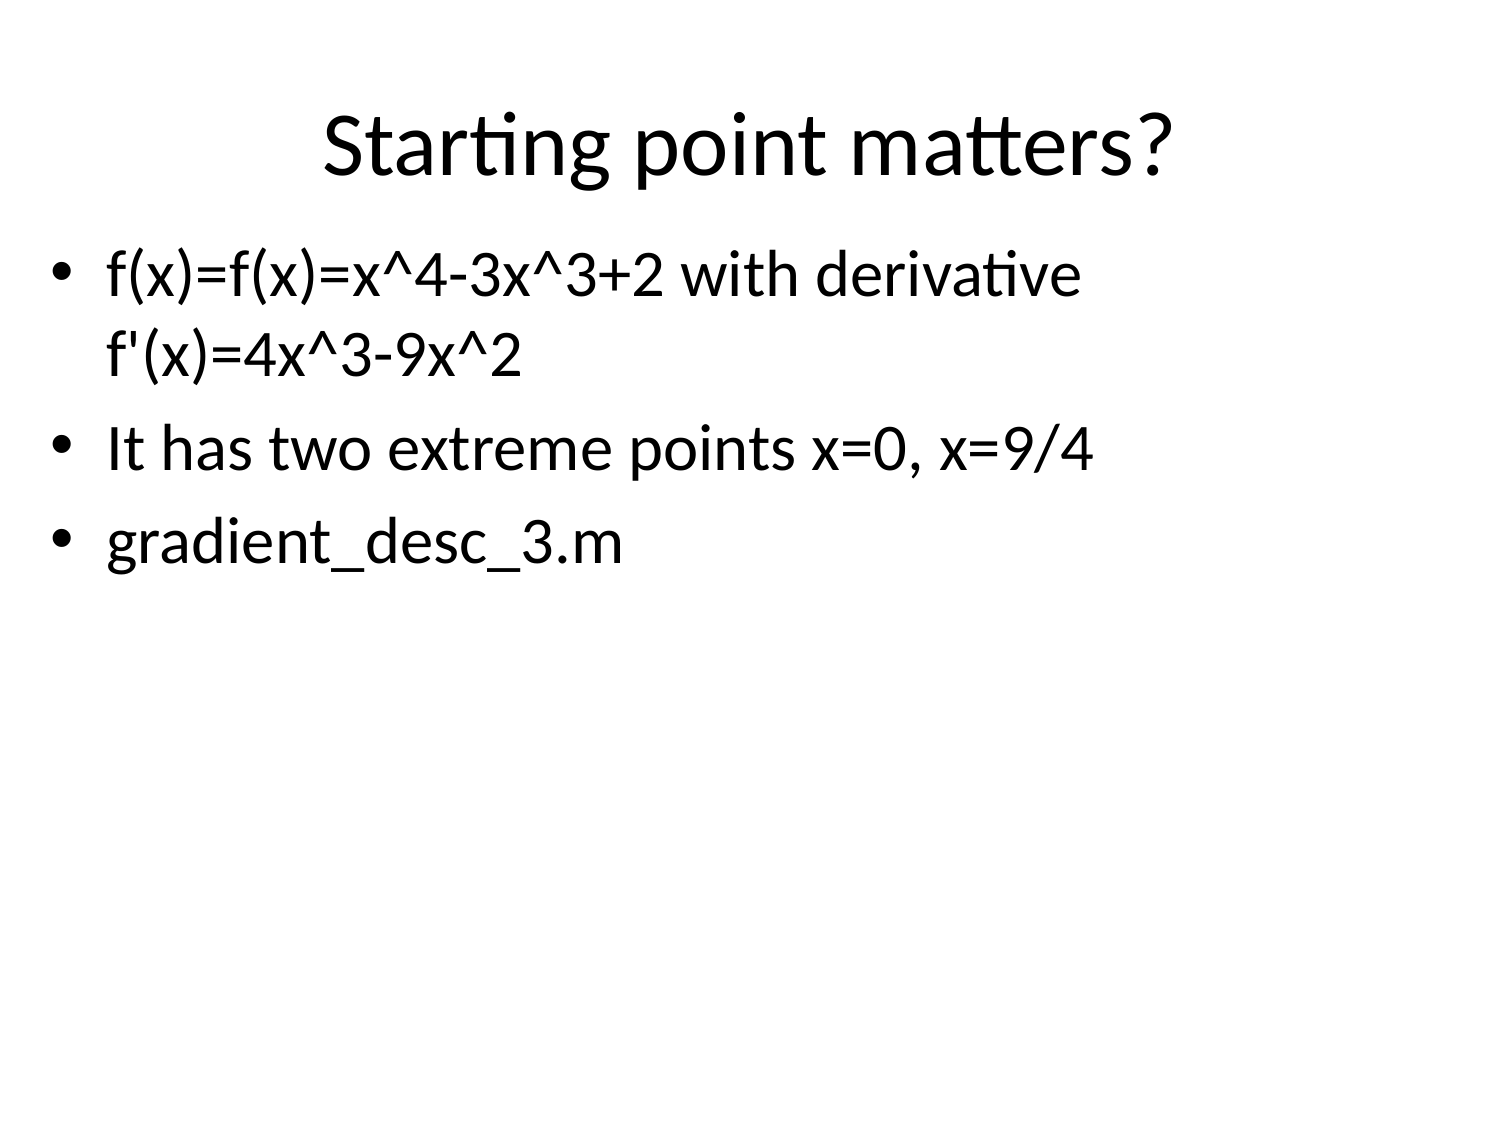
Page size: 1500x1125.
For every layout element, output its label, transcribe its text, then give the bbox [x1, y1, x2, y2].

title Starting point matters? [75, 45, 1425, 233]
list f(x)=f(x)=x^4-3x^3+2 with derivative f'(x)=4x^3-9x^2 It has two extreme points x=0, x=9/4 gradient_desc_3.m [35, 222, 1289, 966]
